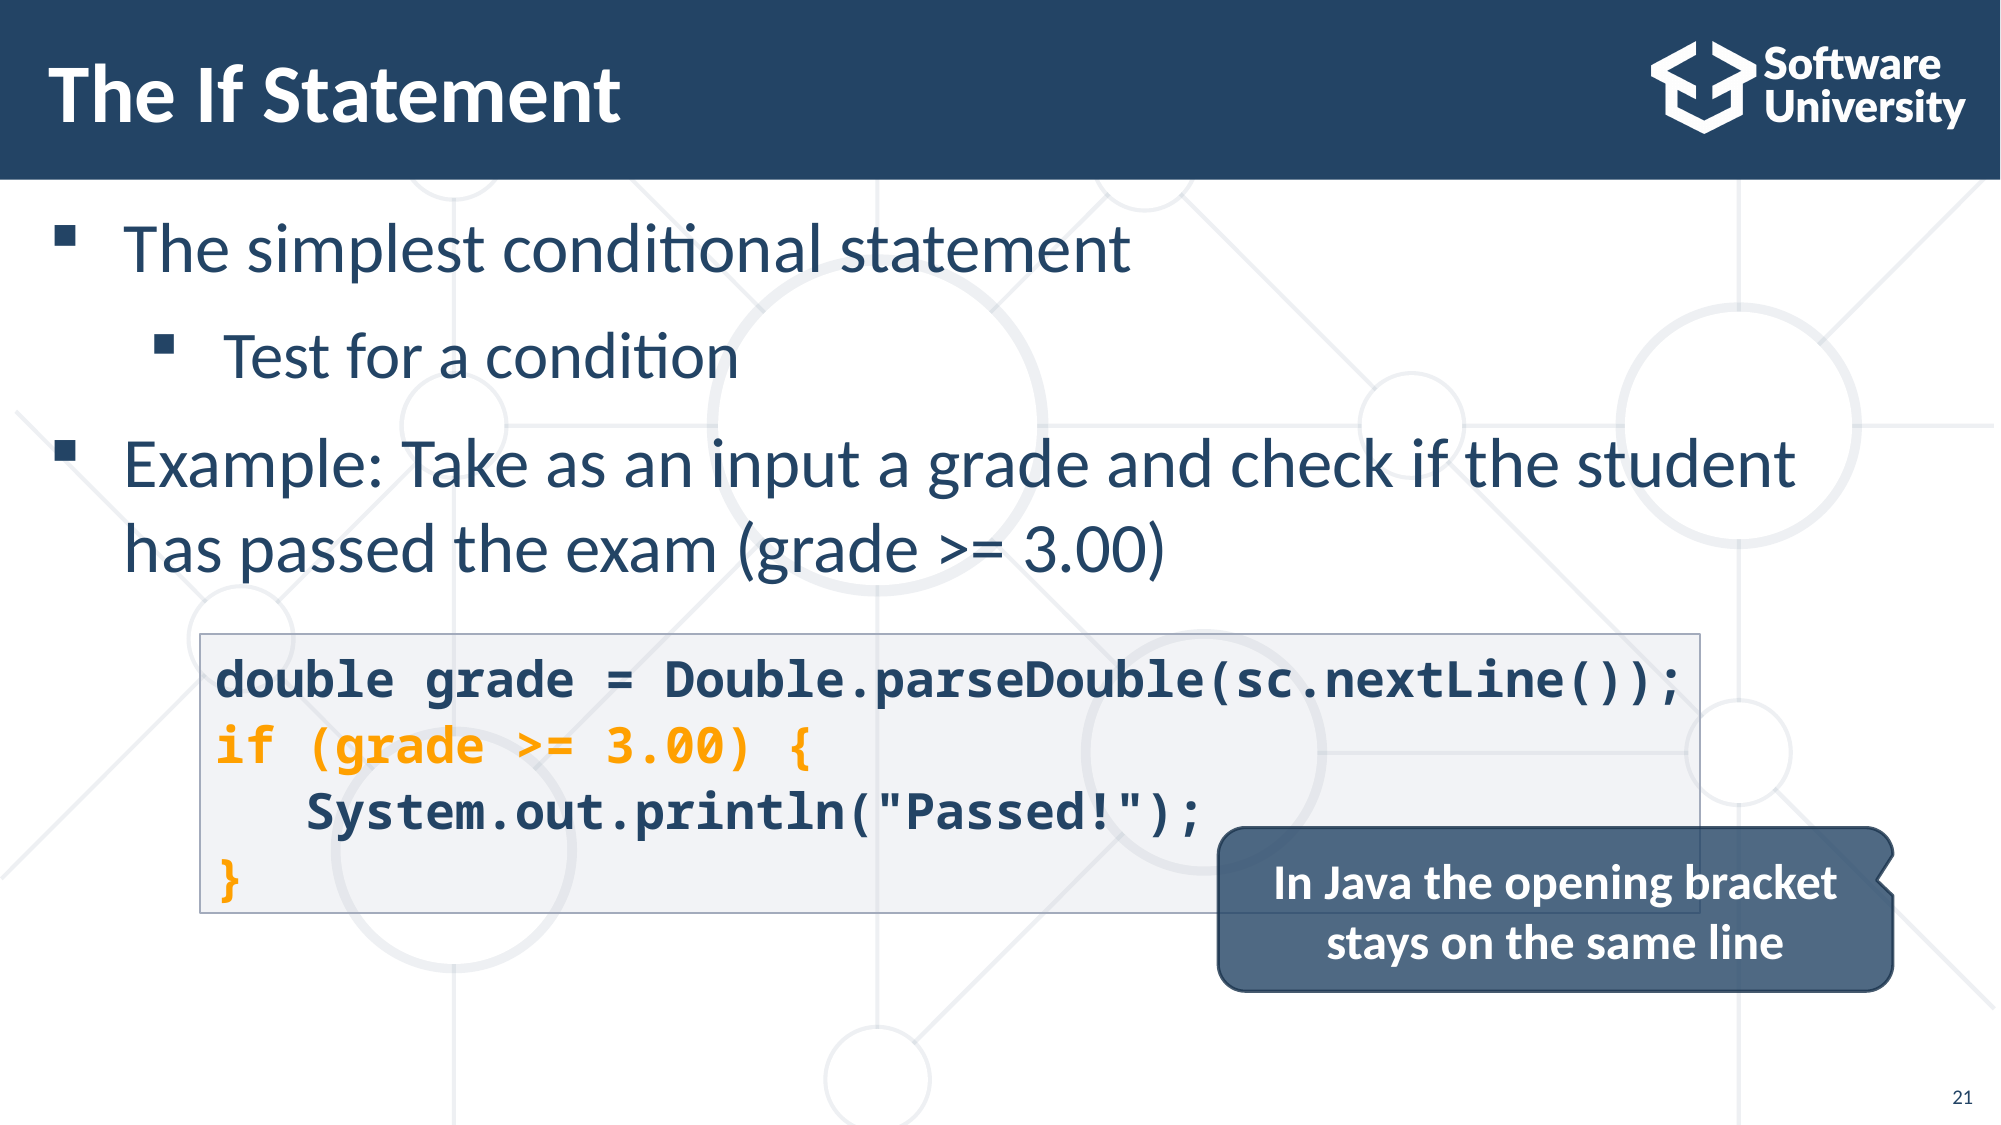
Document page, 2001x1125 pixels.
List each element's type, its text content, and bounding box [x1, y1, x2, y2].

text_box In Java the opening bracket stays on the same line [1216, 825, 1895, 994]
list The simplest conditional statement Test for a condition Example: Take as an input a grade and check if the student has passed the exam (grade >= 3.00) [31, 196, 1969, 1109]
title The If Statement [31, 16, 1625, 162]
picture [1651, 41, 1966, 134]
text_box 21 [1927, 1067, 1989, 1117]
text_box double grade = Double.parseDouble(sc.nextLine()); if (grade >= 3.00) { System.out.println("Passed!"); } [200, 634, 1700, 913]
